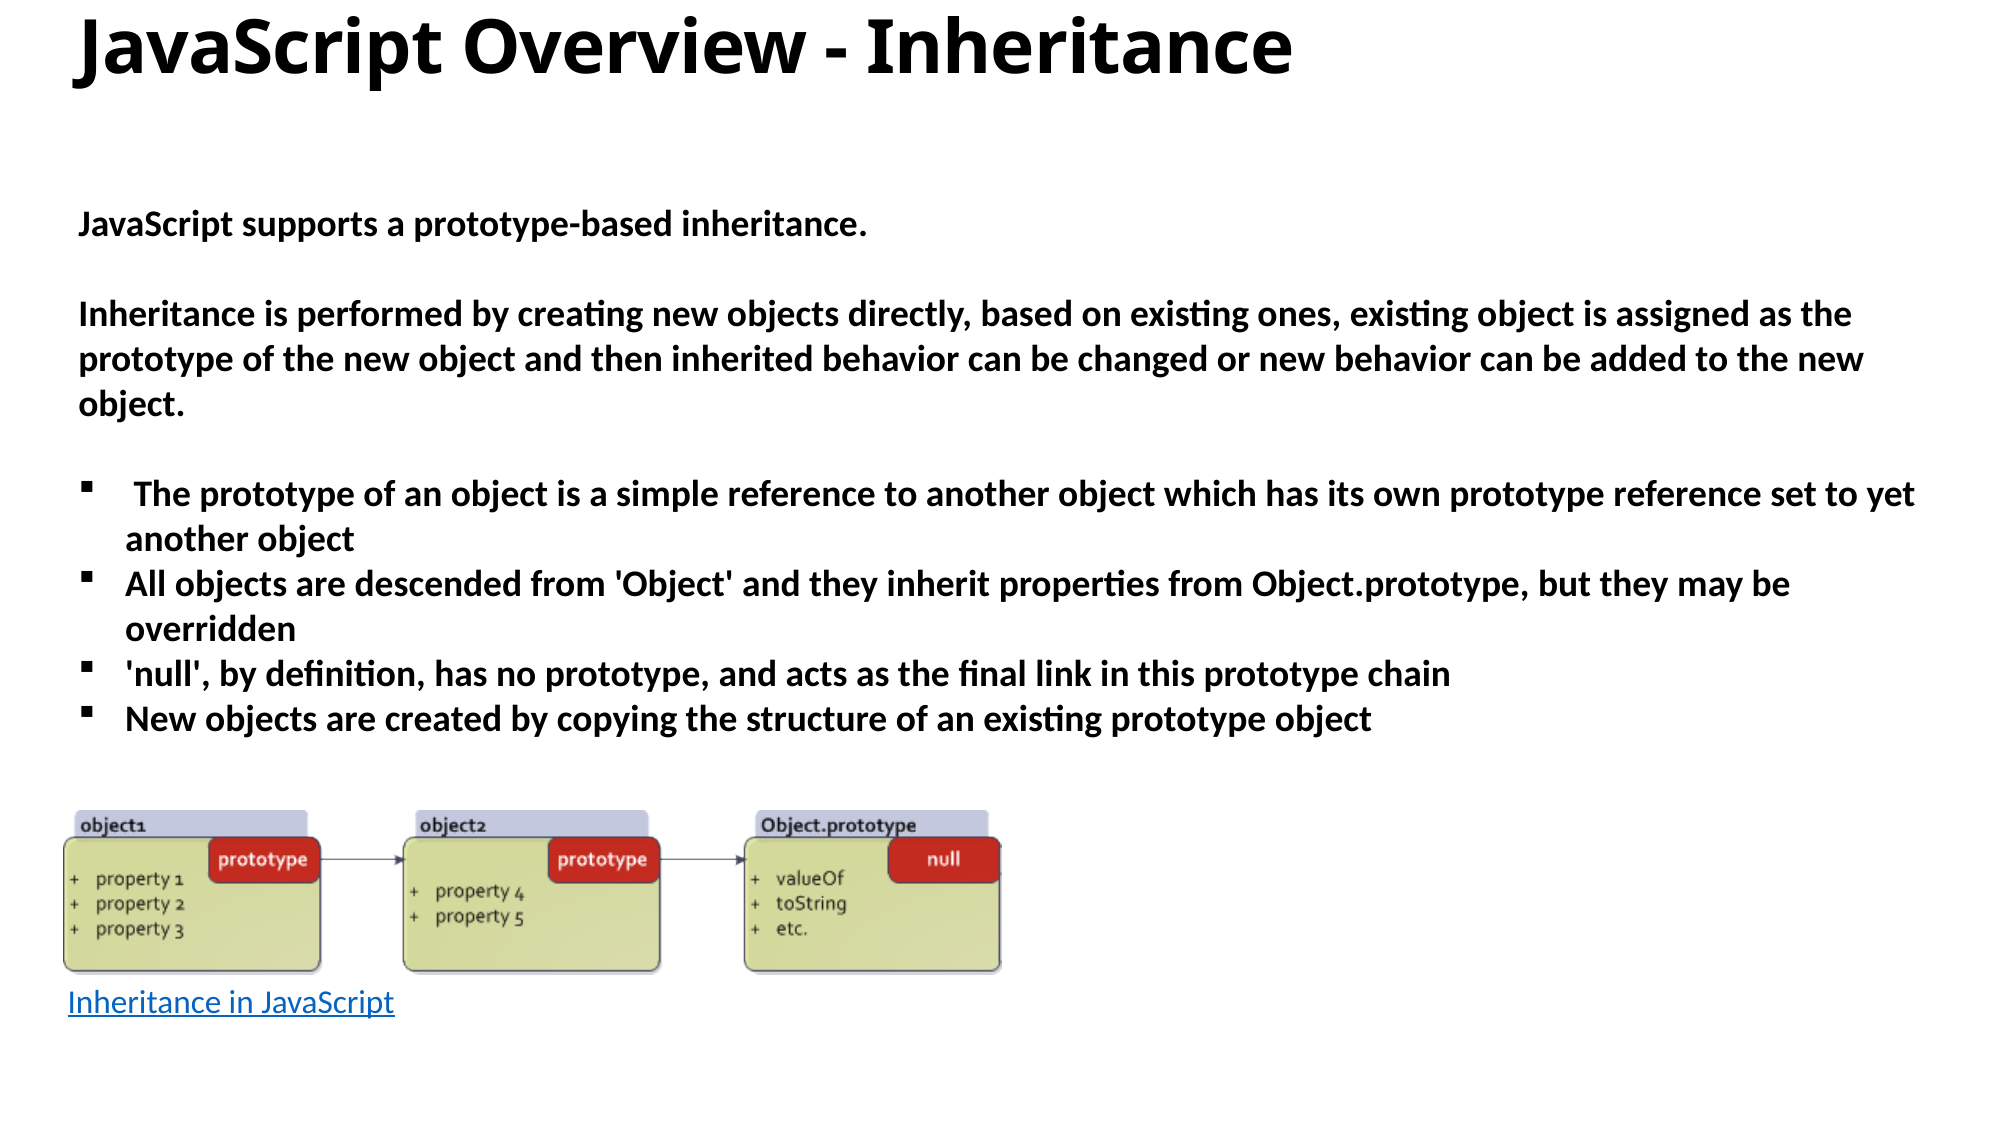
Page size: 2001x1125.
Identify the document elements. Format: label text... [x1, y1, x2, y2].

text_box JavaScript Overview - Inheritance [63, 0, 1654, 97]
picture [63, 810, 1002, 975]
text_box Inheritance in JavaScript [52, 972, 410, 1028]
text_box JavaScript supports a prototype-based inheritance. Inheritance is performed by creating new objects directly, based on existing ones, existing object is assigned as the prototype of the new object and then inherited behavior can be changed or new behavior can be added to the new object. The prototype of an object is a simple reference to another object which has its own prototype reference set to yet another object All objects are descended from 'Object' and they inherit properties from Object.prototype, but they may be overridden 'null', by definition, has no prototype, and acts as the final link in this prototype chain New objects are created by copying the structure of an existing prototype object [63, 191, 1980, 747]
